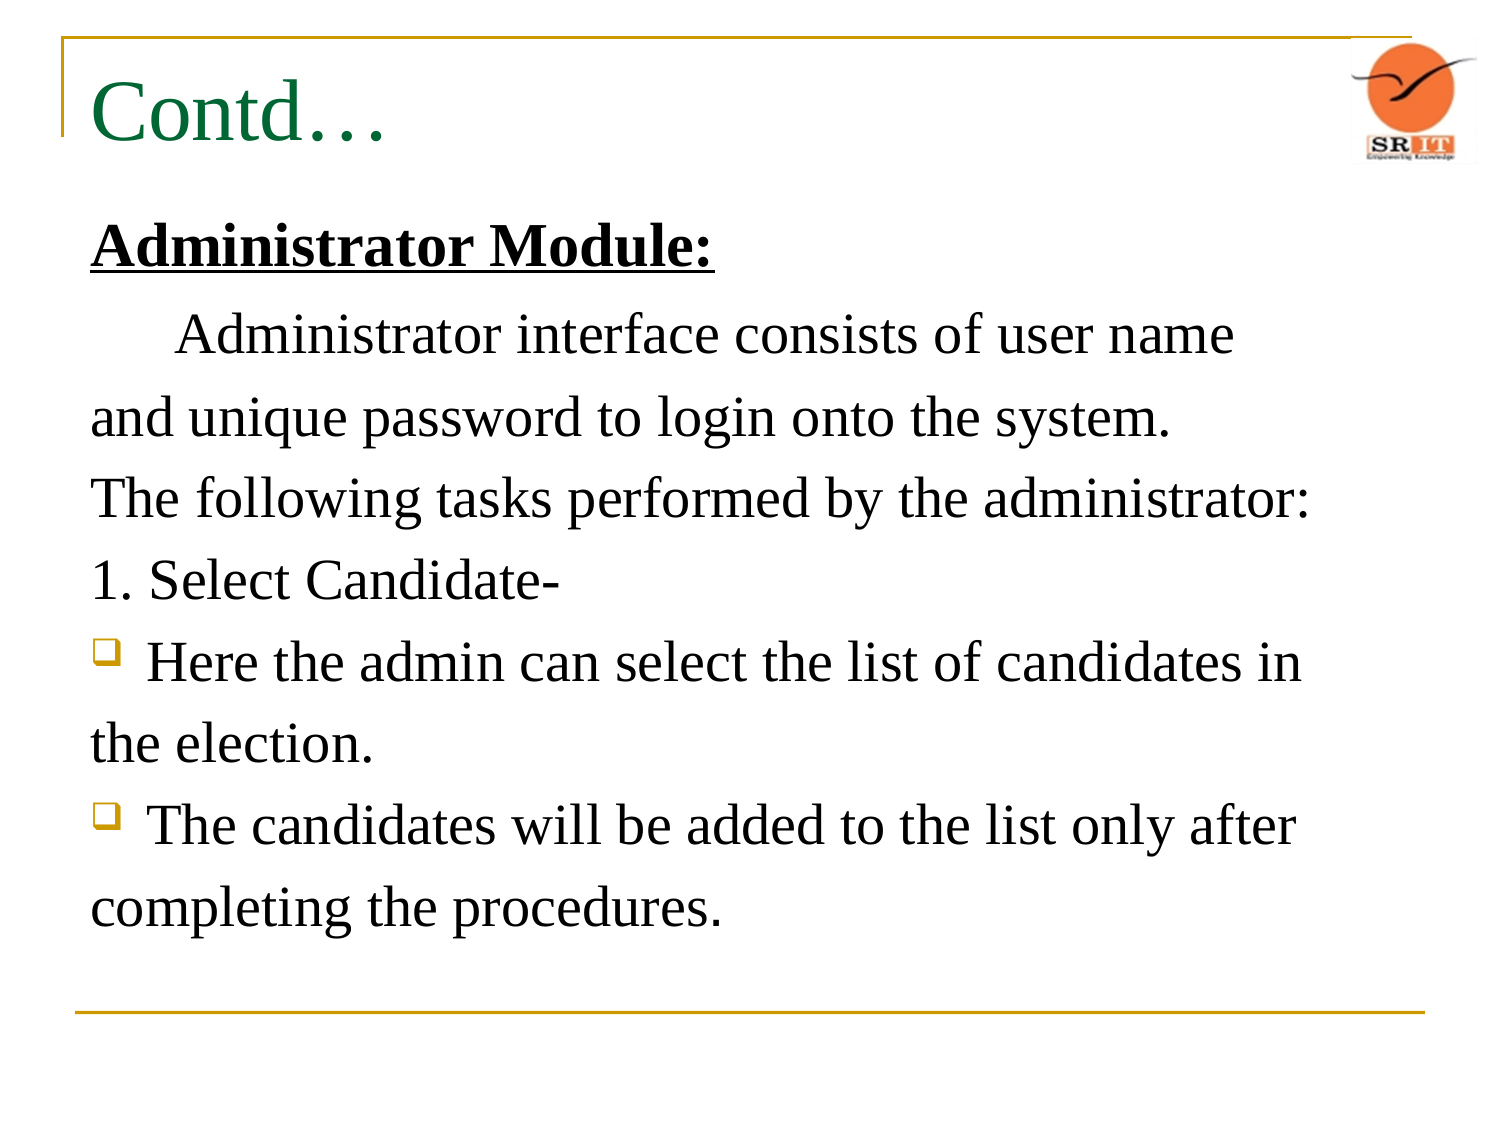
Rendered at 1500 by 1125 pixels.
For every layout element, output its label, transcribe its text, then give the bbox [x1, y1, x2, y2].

picture [1350, 37, 1478, 165]
list Administrator Module: Administrator interface consists of user name and unique password to login onto the system. The following tasks performed by the administrator: 1. Select Candidate- Here the admin can select the list of candidates in the election. The candidates will be added to the list only after completing the procedures. [74, 196, 1426, 1006]
title Contd… [74, 45, 1426, 196]
